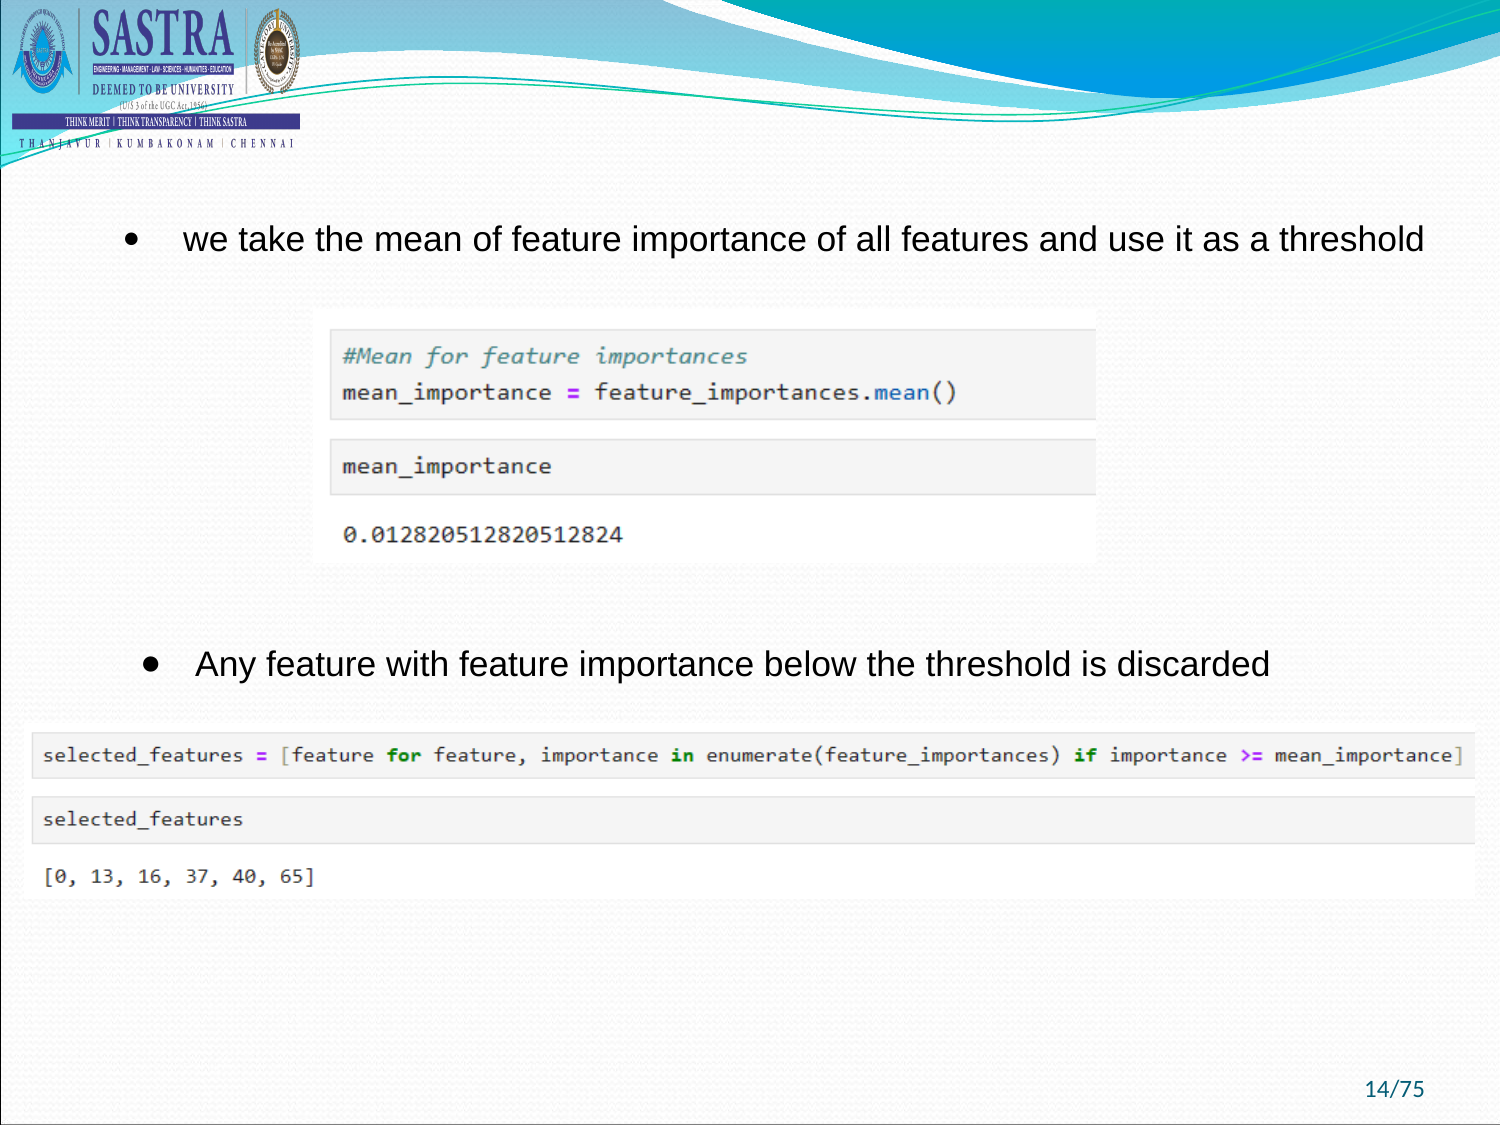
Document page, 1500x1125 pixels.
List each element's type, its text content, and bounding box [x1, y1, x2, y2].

picture [839, 101, 1179, 120]
picture [0, 0, 1500, 1125]
slide_number ‹#›/75 [1299, 1042, 1425, 1103]
text_box we take the mean of feature importance of all features and use it as a threshold [84, 200, 1443, 274]
text_box Any feature with feature importance below the threshold is discarded [105, 625, 1366, 699]
